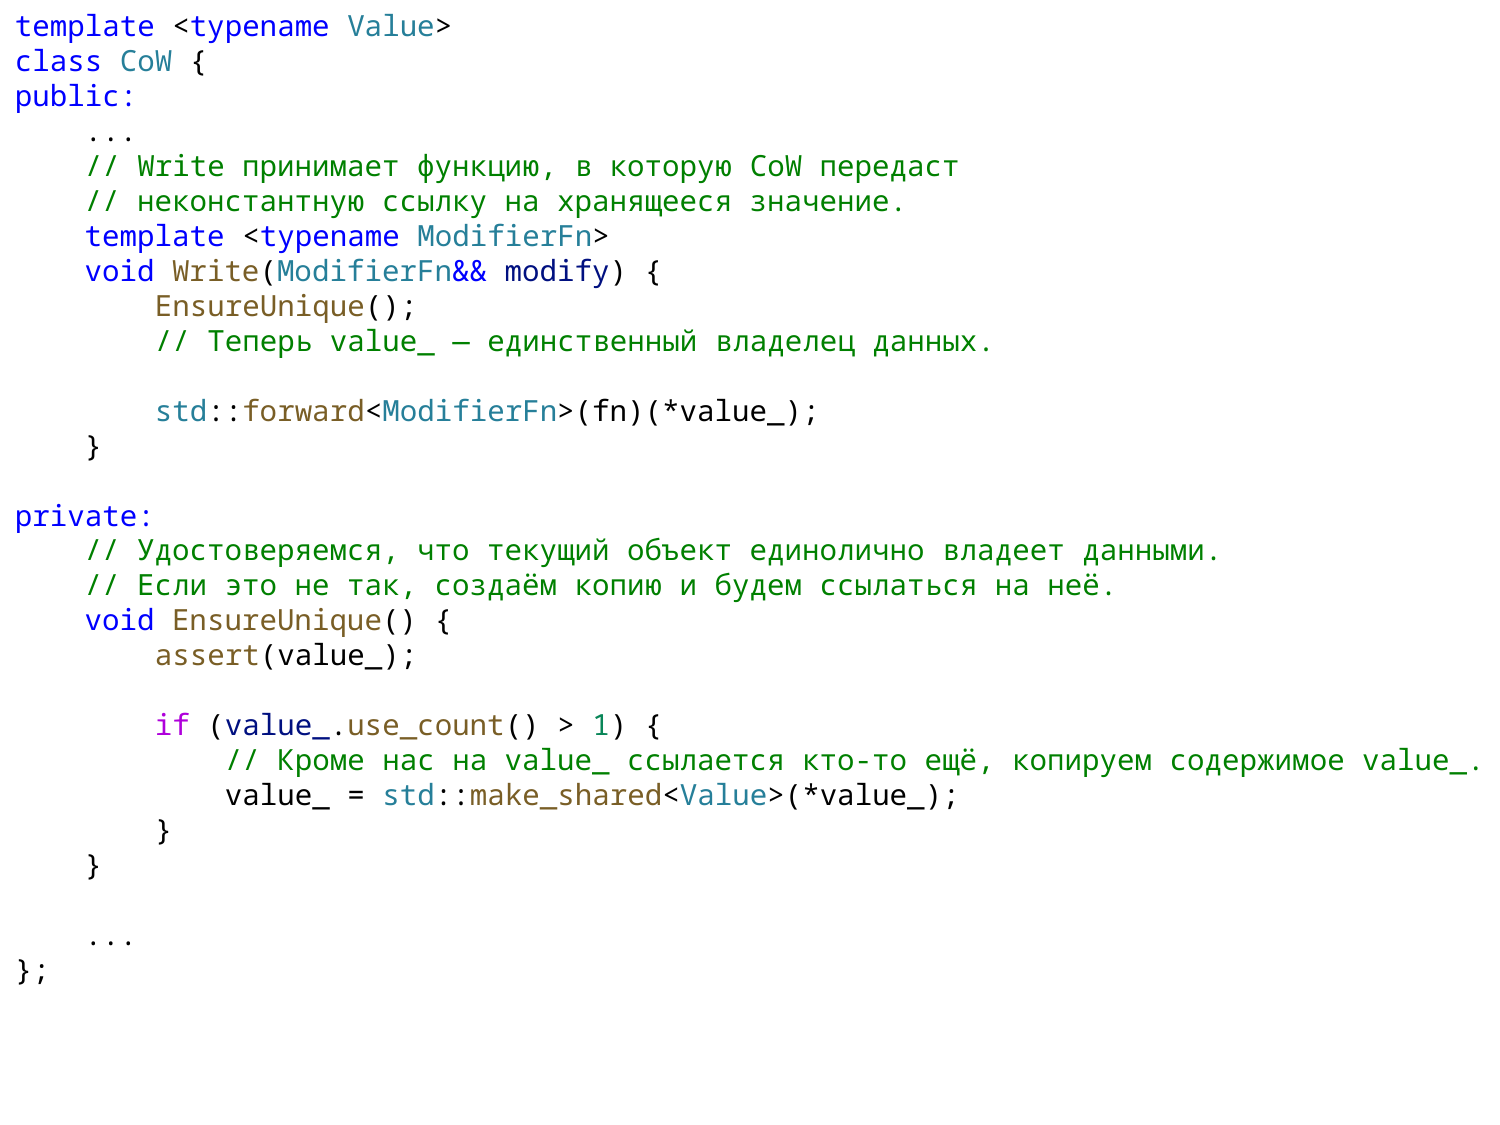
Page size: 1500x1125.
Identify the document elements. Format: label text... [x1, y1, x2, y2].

text_box template <typename Value> class CoW { public: ... // Write принимает функцию, в которую CoW передаст // неконстантную ссылку на хранящееся значение. template <typename ModifierFn> void Write(ModifierFn&& modify) { EnsureUnique(); // Теперь value_ — единственный владелец данных. std::forward<ModifierFn>(fn)(*value_); } private: // Удостоверяемся, что текущий объект единолично владеет данными. // Если это не так, создаём копию и будем ссылаться на неё. void EnsureUnique() { assert(value_); if (value_.use_count() > 1) { // Кроме нас на value_ ссылается кто-то ещё, копируем содержимое value_. value_ = std::make_shared<Value>(*value_); } } ... }; [0, 0, 1500, 994]
